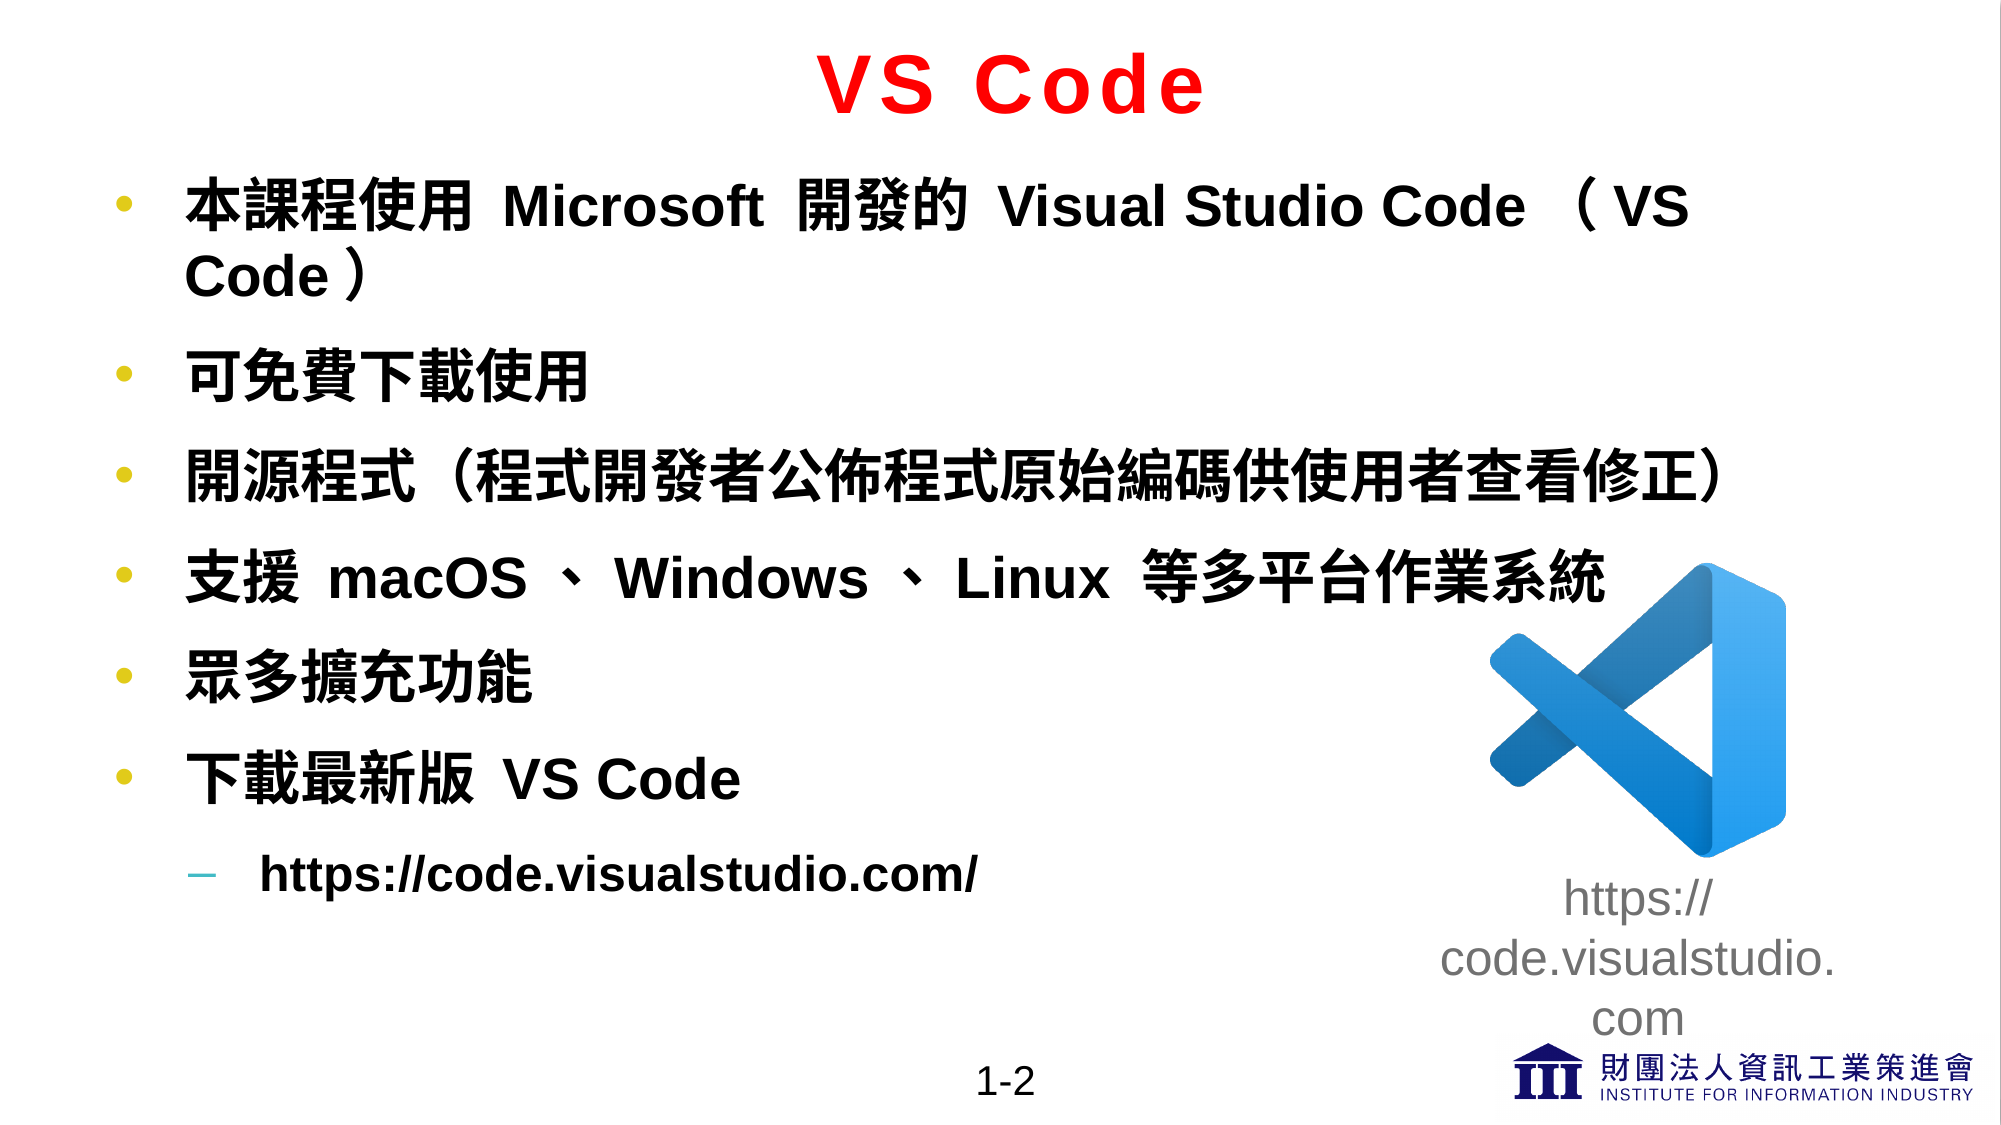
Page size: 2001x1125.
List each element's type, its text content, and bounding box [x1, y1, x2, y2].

title VS Code [99, 35, 1922, 126]
picture [1495, 1033, 1995, 1122]
list 本課程使用 Microsoft 開發的 Visual Studio Code（VS Code） 可免費下載使用 開源程式（程式開發者公佈程式原始編碼供使用者查看修正） 支援 macOS、Windows、Linux 等多平台作業系統 眾多擴充功能 下載最新版 VS Code https://code.visualstudio.com/ [99, 160, 1922, 1031]
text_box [1422, 562, 1854, 995]
